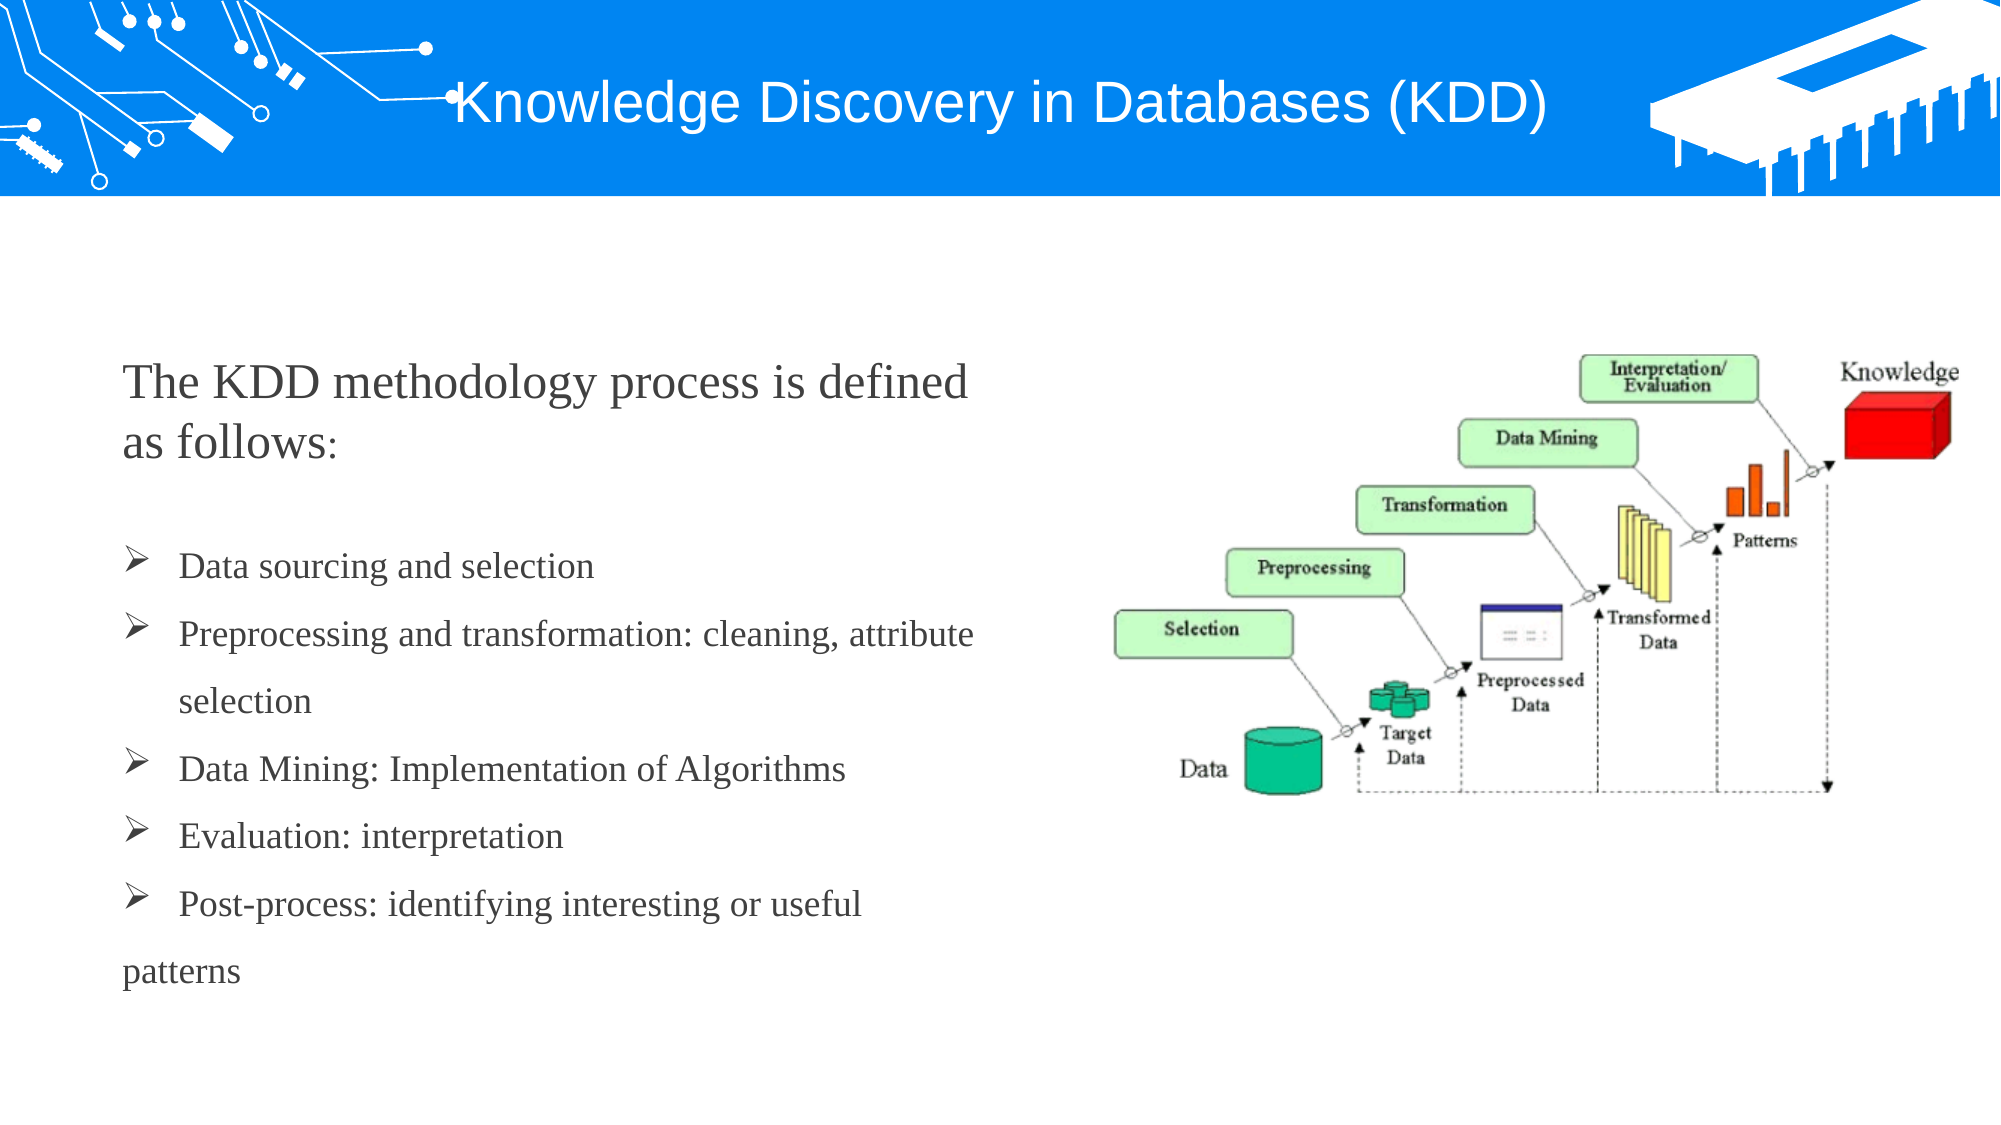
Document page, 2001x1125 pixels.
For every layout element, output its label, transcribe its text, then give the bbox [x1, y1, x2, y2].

text_box The KDD methodology process is defined as follows: Data sourcing and selection Preprocessing and transformation: cleaning, attribute selection Data Mining: Implementation of Algorithms Evaluation: interpretation Post-process: identifying interesting or useful patterns [107, 341, 1034, 999]
picture [1069, 341, 2000, 808]
list Knowledge Discovery in Databases (KDD) [53, 44, 1952, 164]
